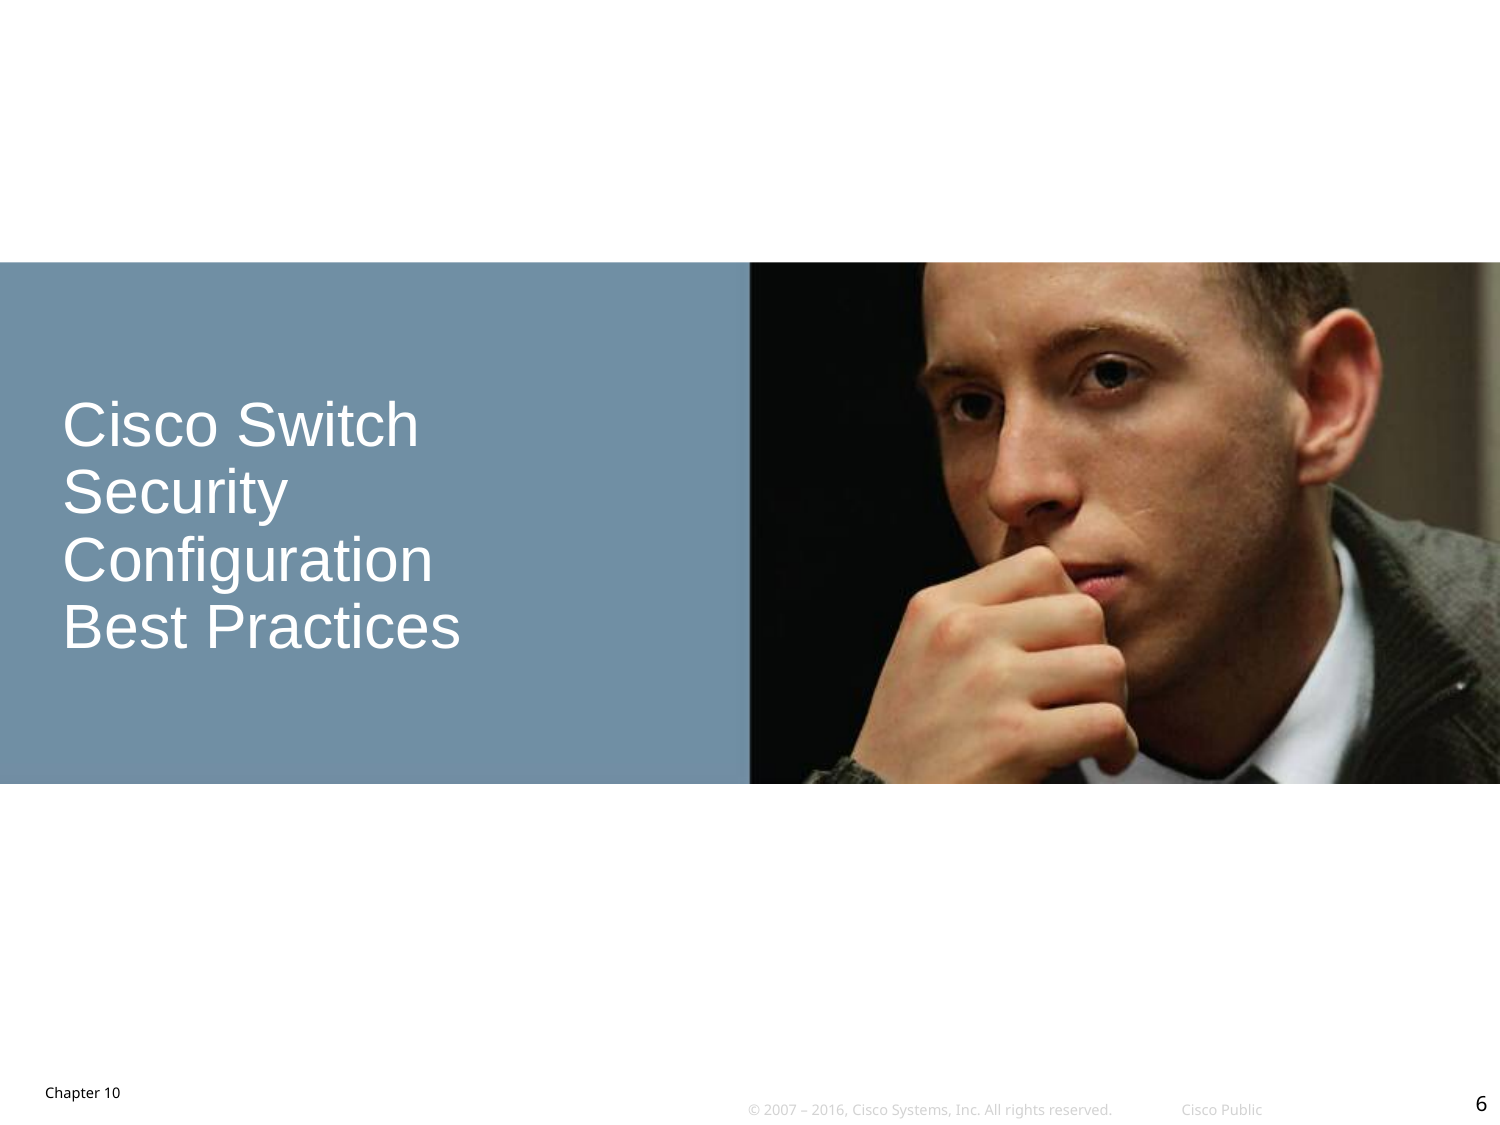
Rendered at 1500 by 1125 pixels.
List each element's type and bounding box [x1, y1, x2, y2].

text_box [0, 0, 1500, 261]
picture [0, 262, 1500, 784]
